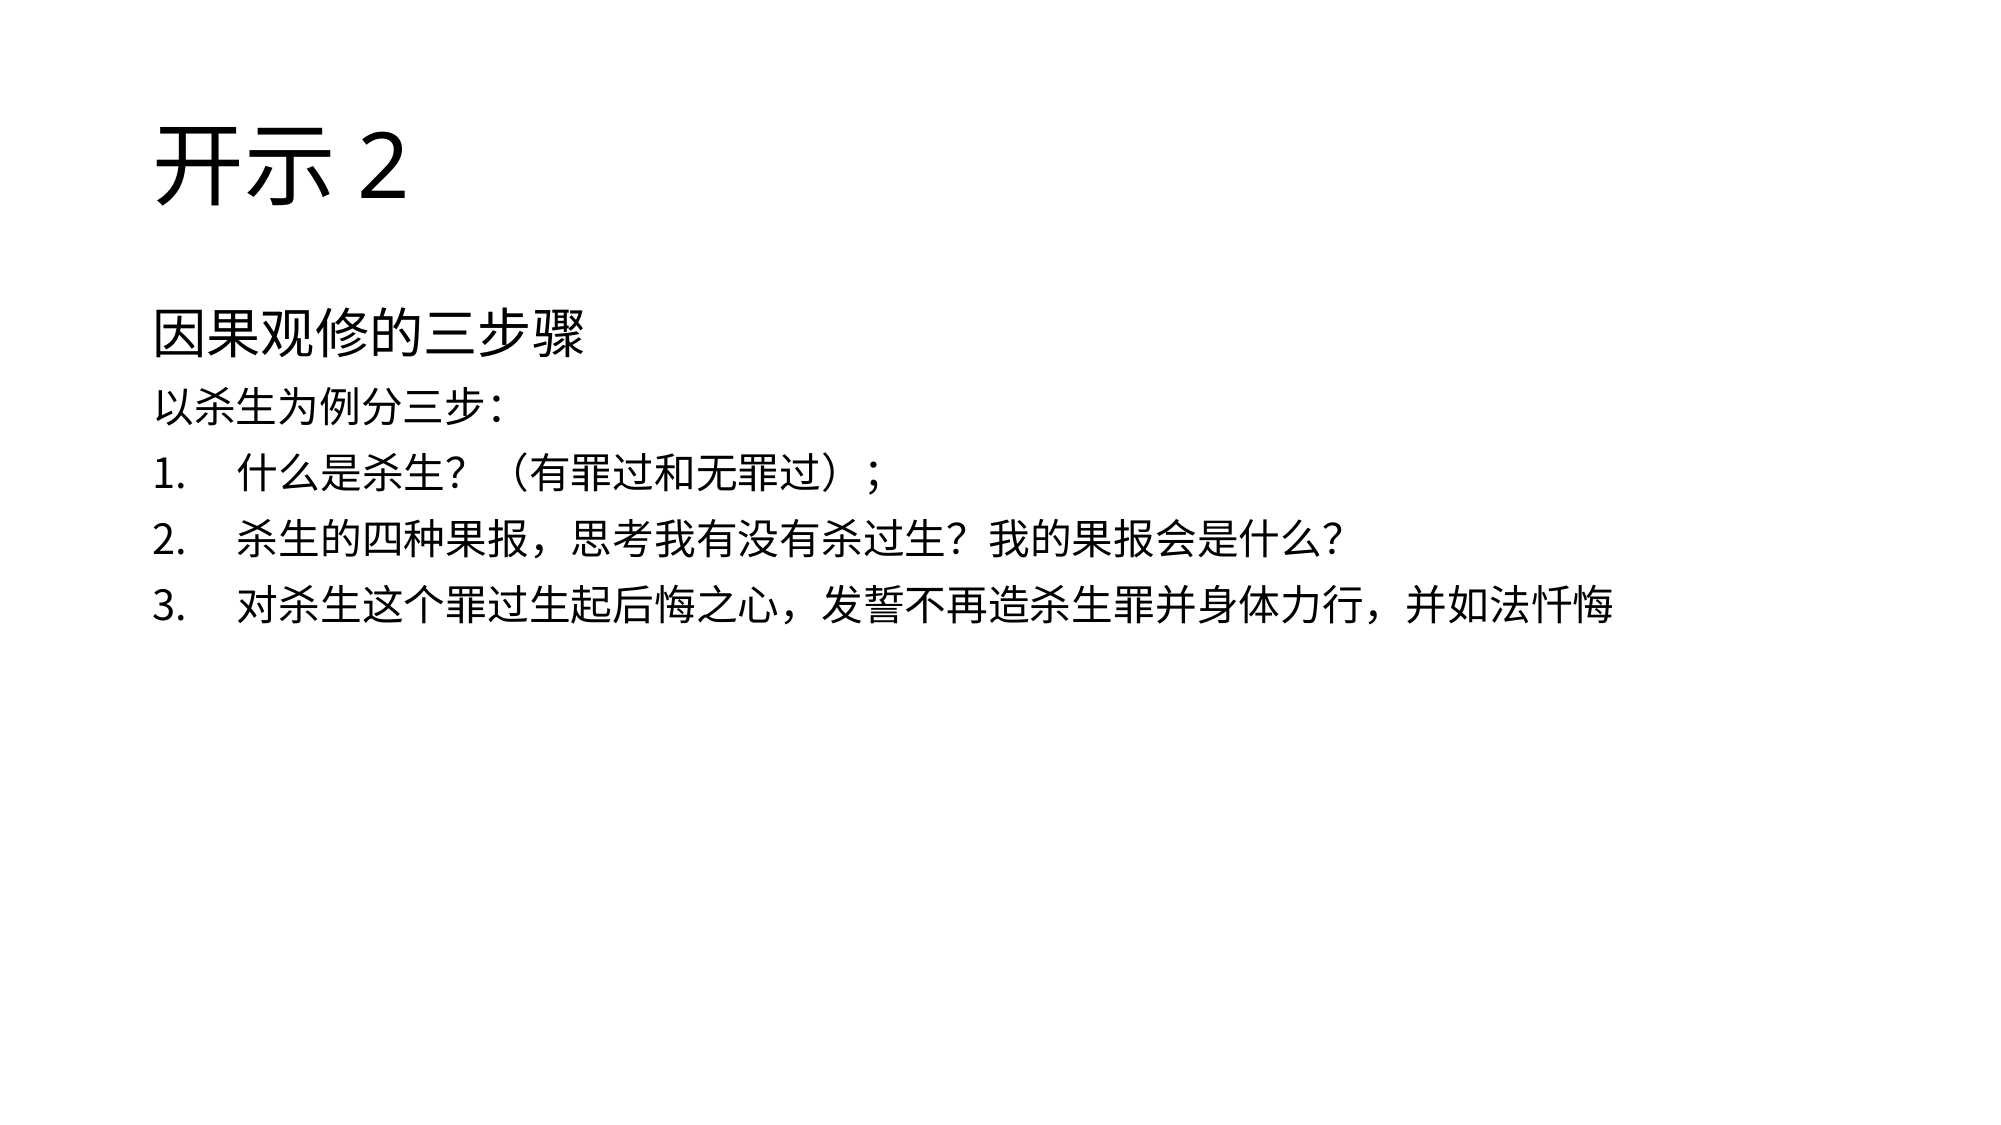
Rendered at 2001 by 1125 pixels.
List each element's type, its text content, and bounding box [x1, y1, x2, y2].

list 因果观修的三步骤 以杀⽣为例分三步： 什么是杀⽣？（有罪过和⽆罪过）； 杀⽣的四种果报，思考我有没有杀过⽣？我的果报会是什么？ 对杀生这个罪过⽣起后悔之⼼，发誓不再造杀⽣罪并身体⼒⾏，并如法忏悔 [137, 299, 1863, 1014]
title 开示2 [137, 59, 1863, 278]
